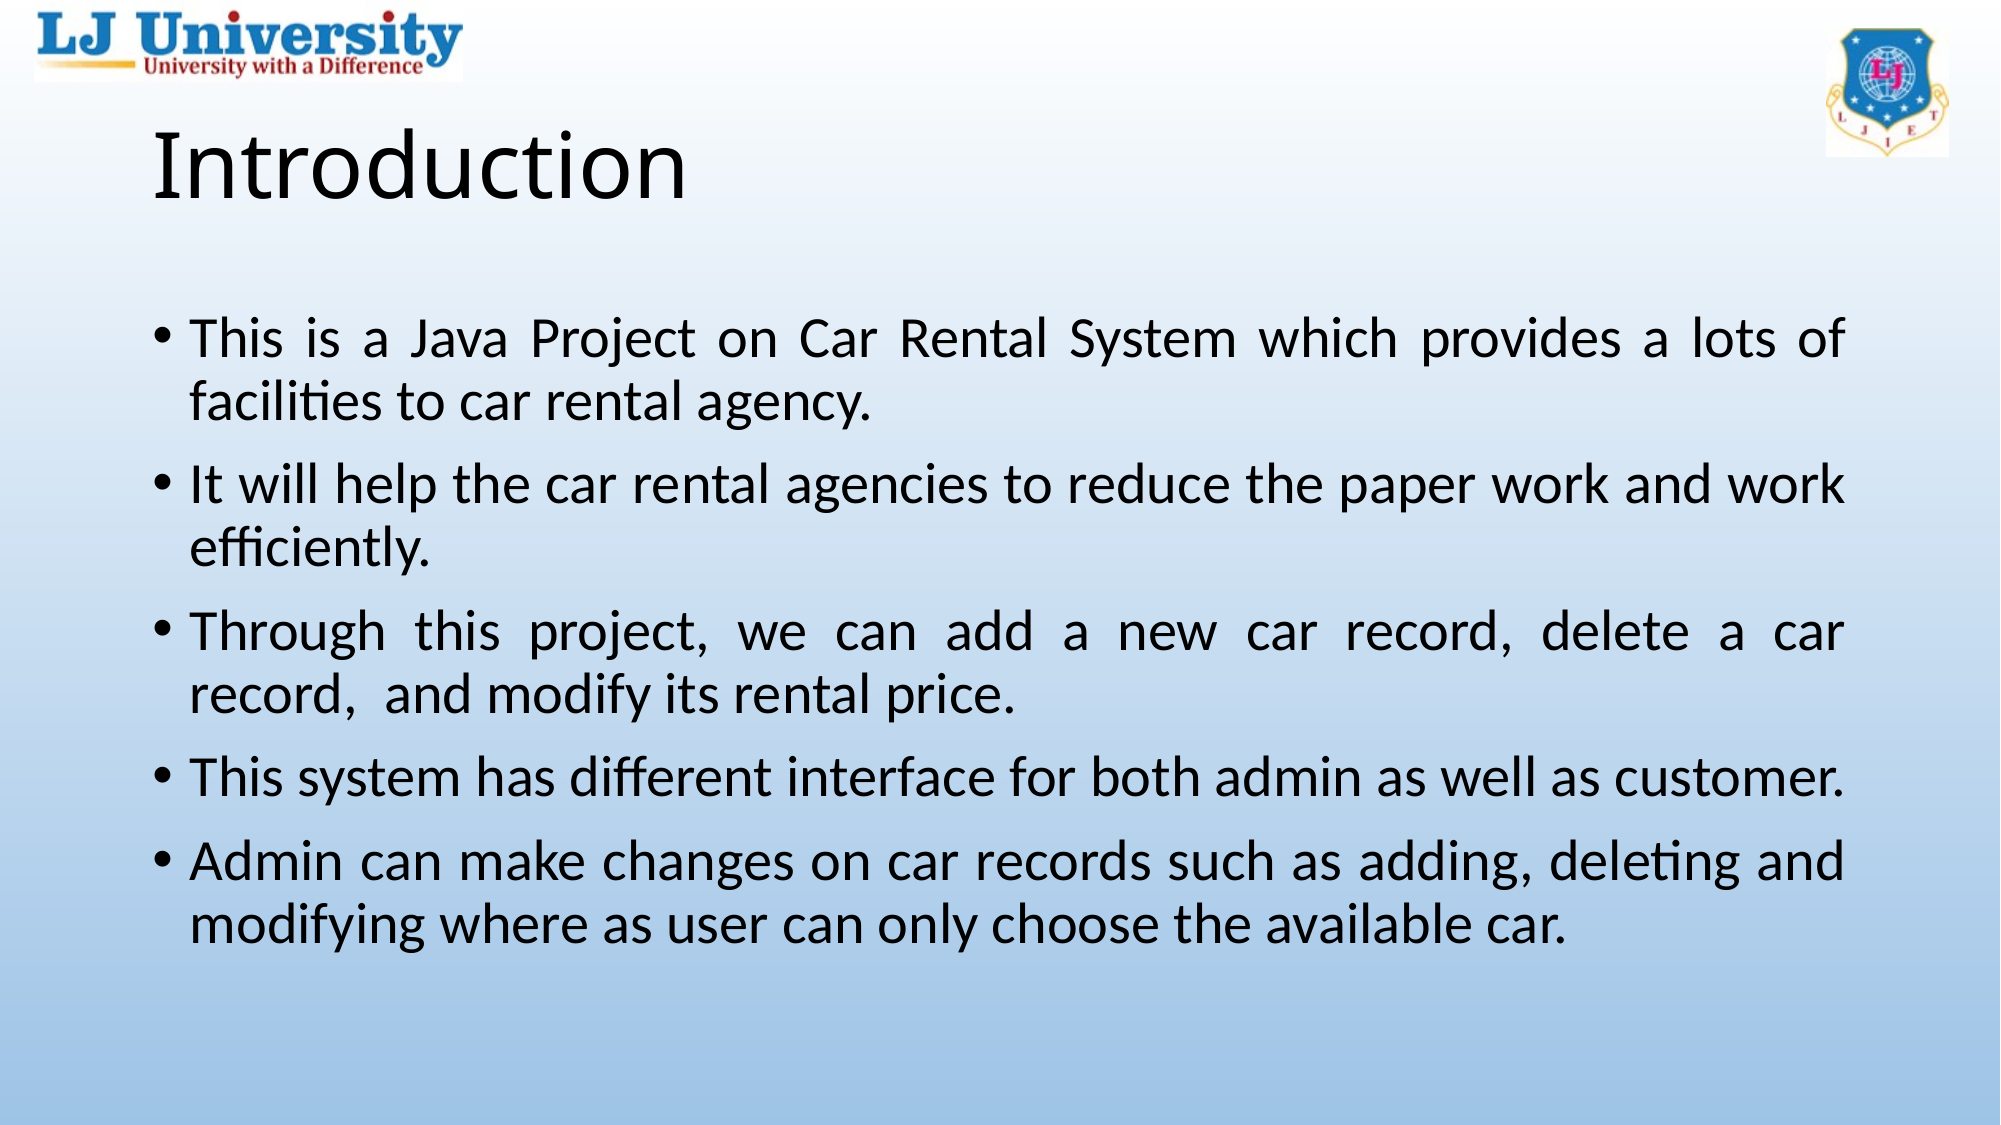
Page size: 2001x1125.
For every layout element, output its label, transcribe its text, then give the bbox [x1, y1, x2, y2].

list This is a Java Project on Car Rental System which provides a lots of facilities to car rental agency. It will help the car rental agencies to reduce the paper work and work efficiently. Through this project, we can add a new car record, delete a car record, and modify its rental price. This system has different interface for both admin as well as customer. Admin can make changes on car records such as adding, deleting and modifying where as user can only choose the available car. [137, 299, 1863, 1014]
picture [1826, 28, 1949, 157]
title Introduction [137, 59, 1863, 278]
picture [34, 0, 463, 82]
